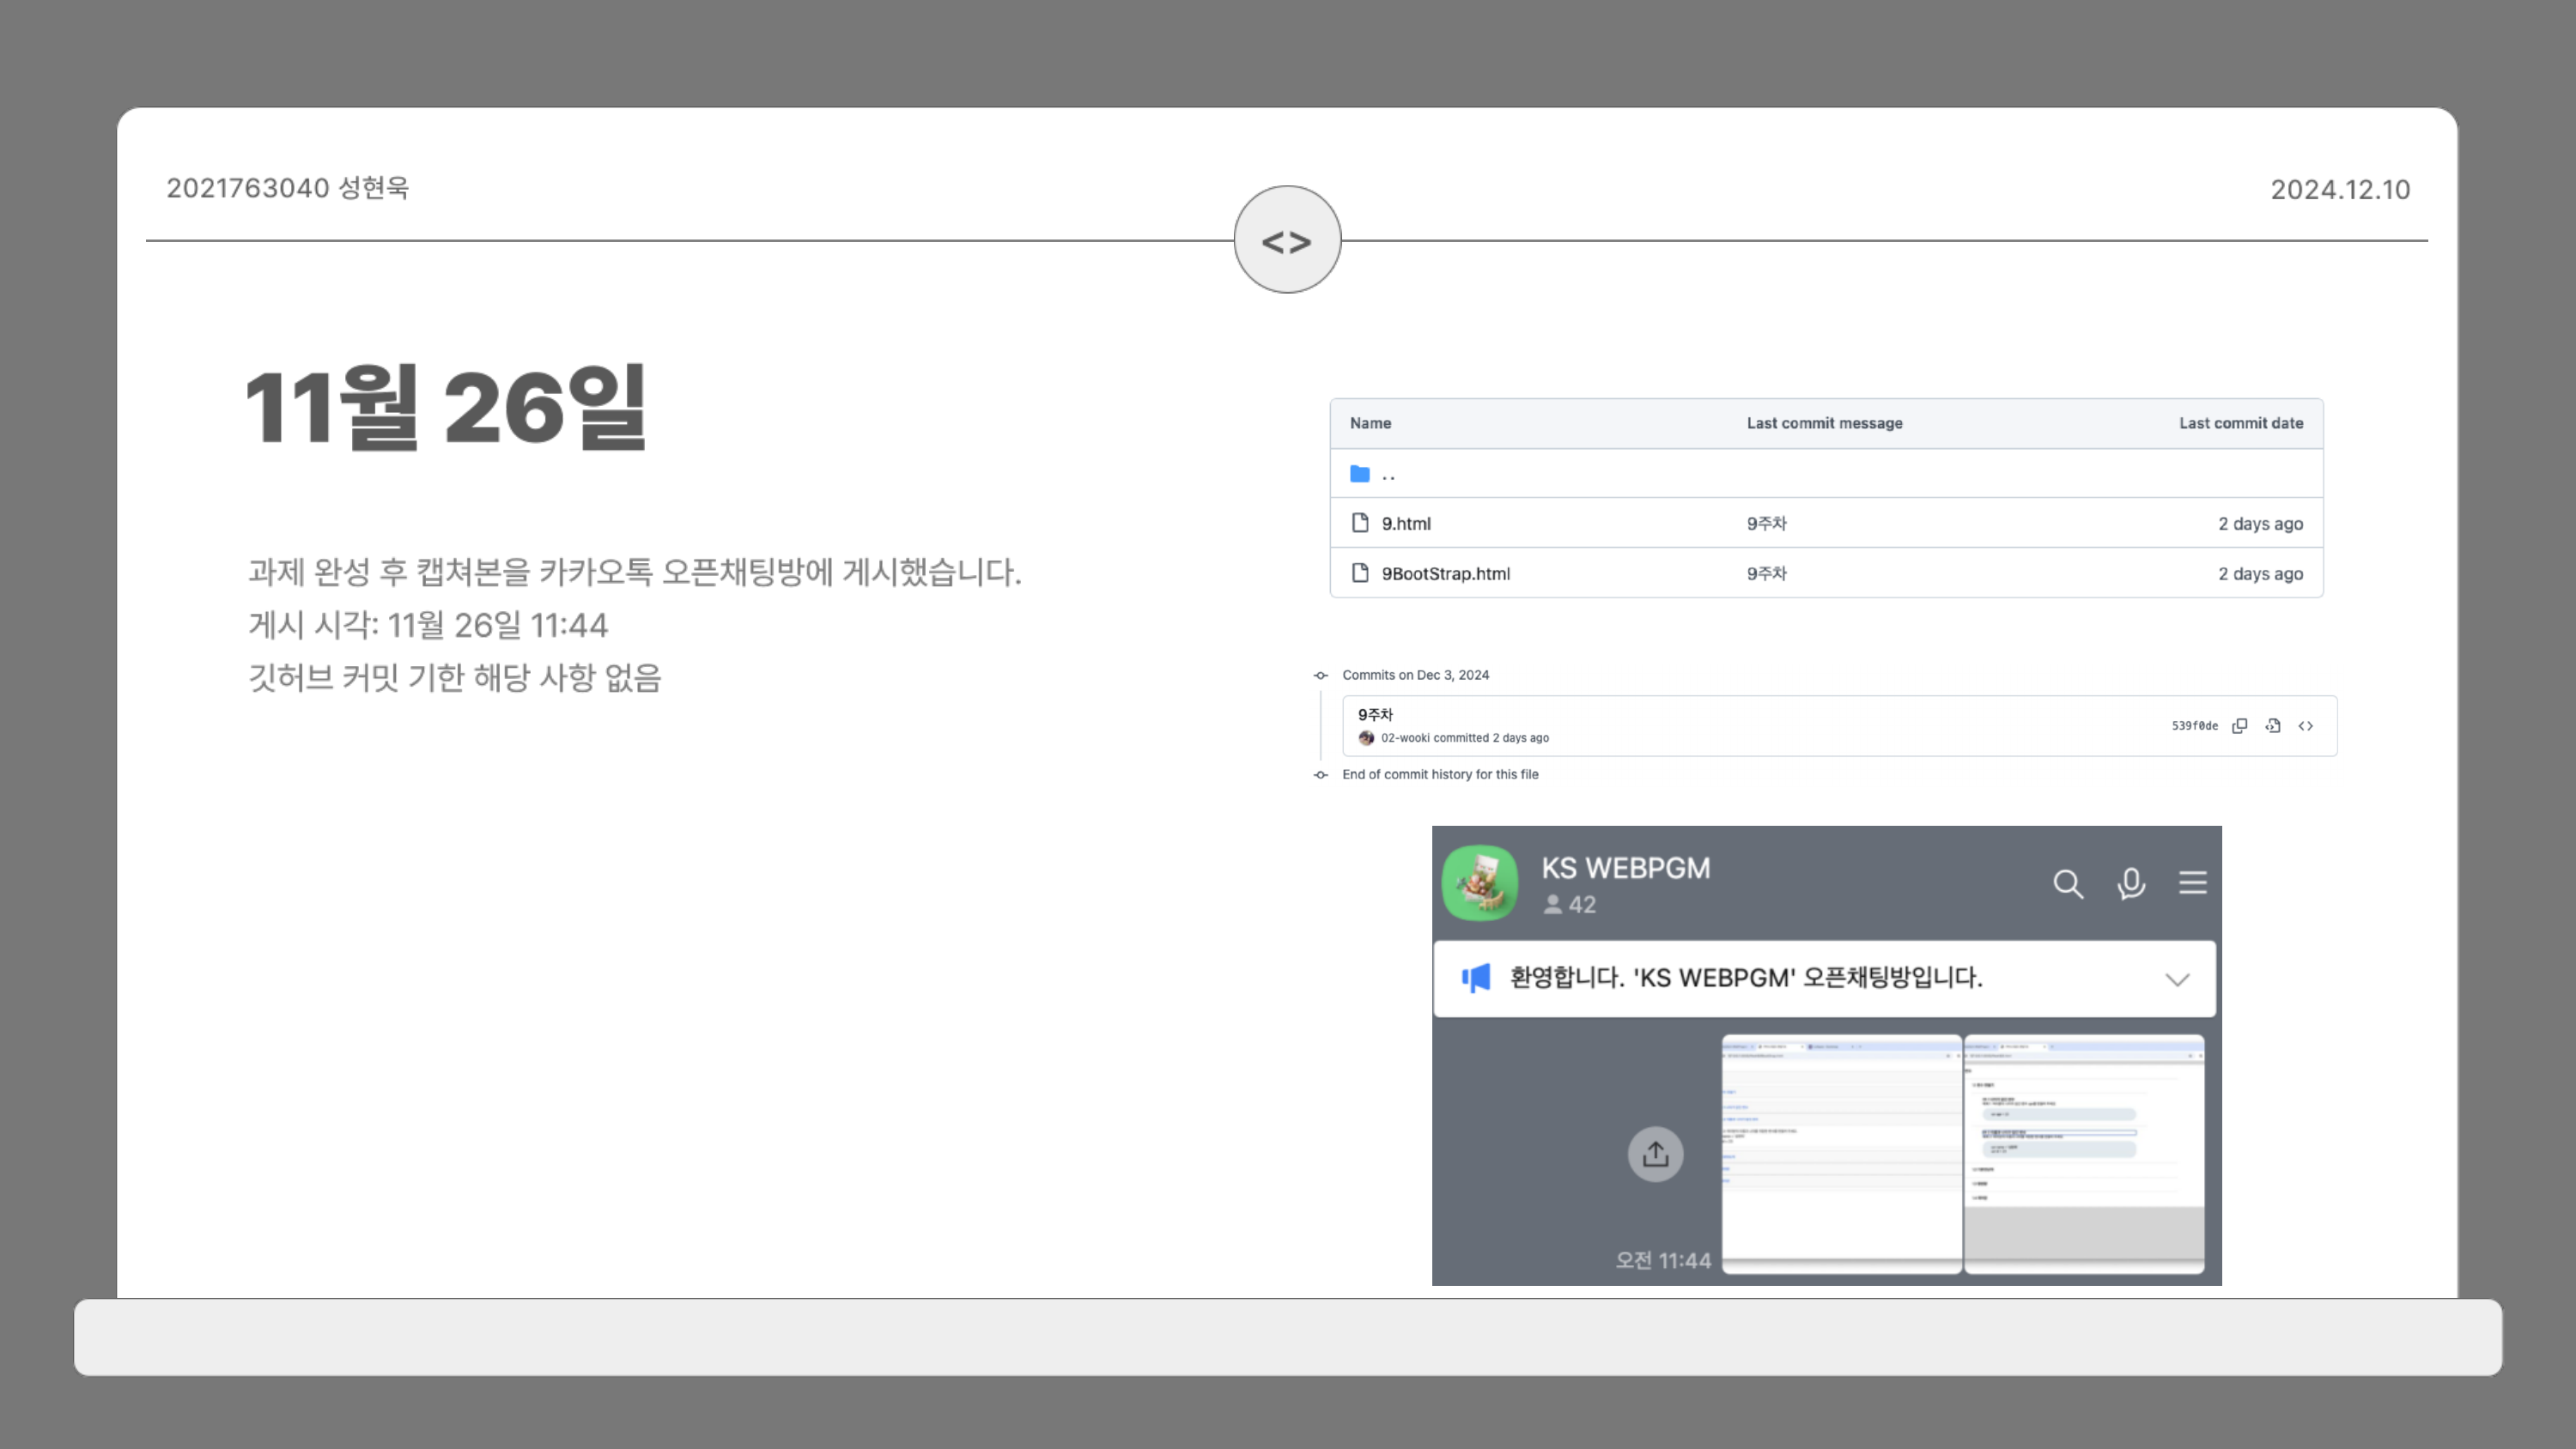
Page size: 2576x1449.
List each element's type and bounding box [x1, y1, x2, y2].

picture [73, 106, 2576, 1378]
